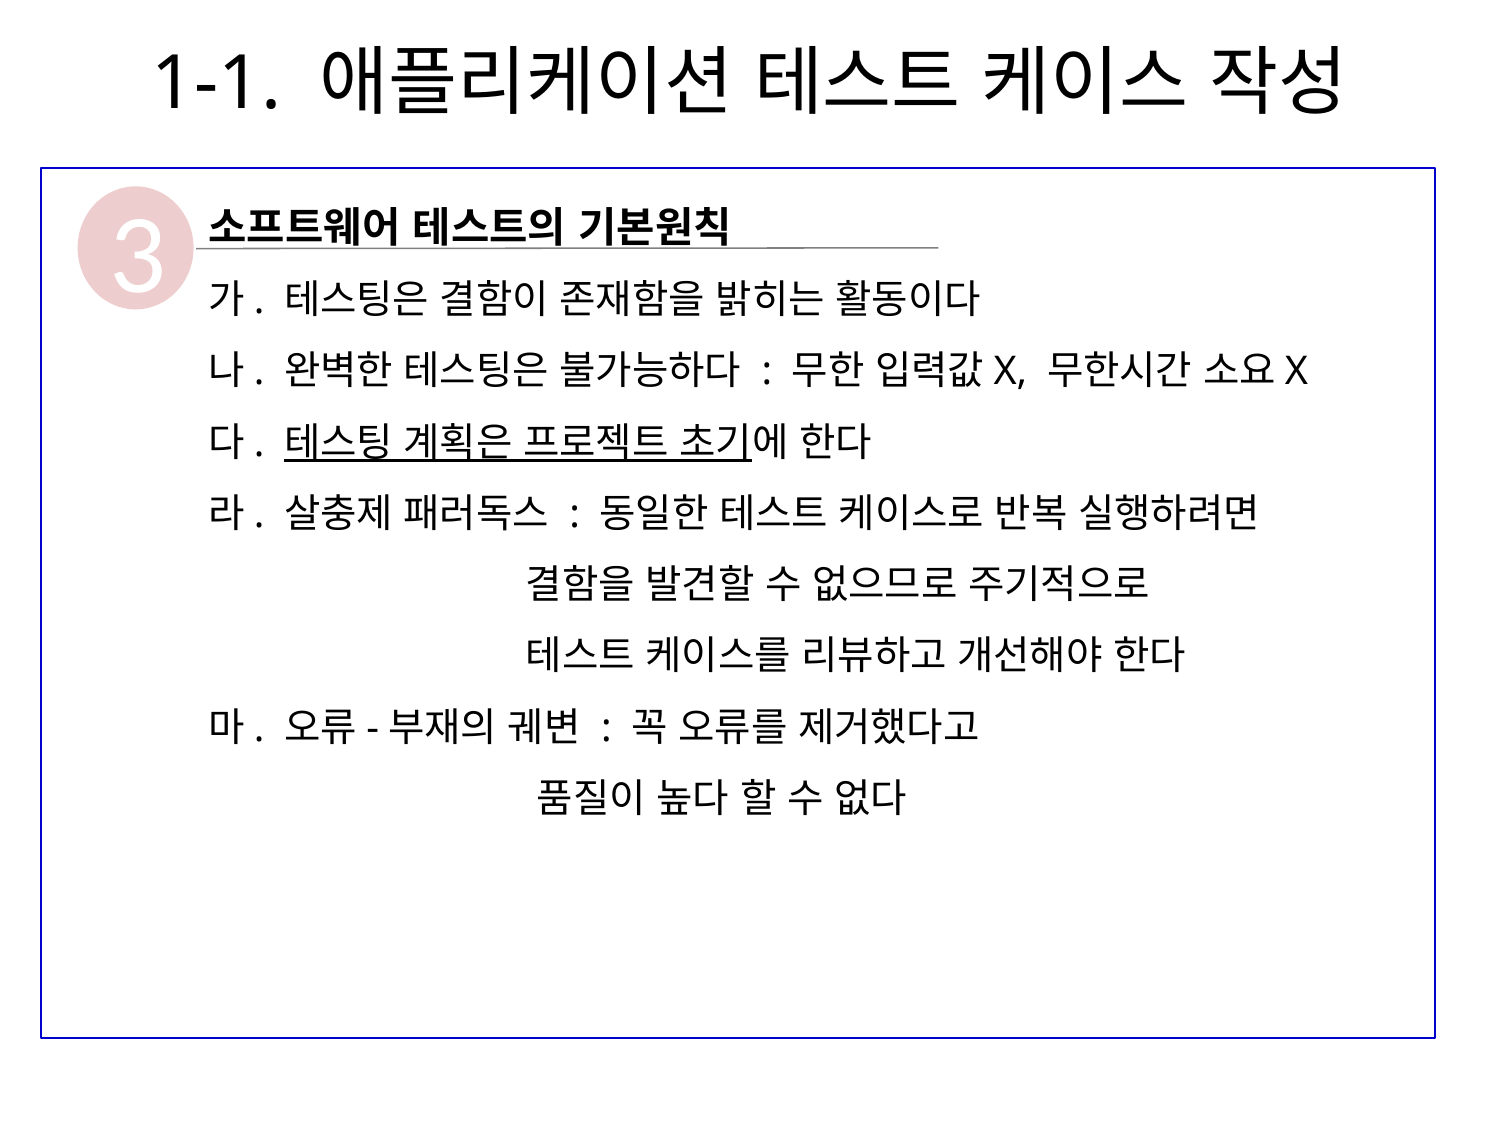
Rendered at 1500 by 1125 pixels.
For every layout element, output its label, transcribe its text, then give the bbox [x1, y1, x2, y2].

title 1-1. 애플리케이션 테스트 케이스 작성 [17, 7, 1483, 149]
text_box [41, 167, 1436, 1039]
